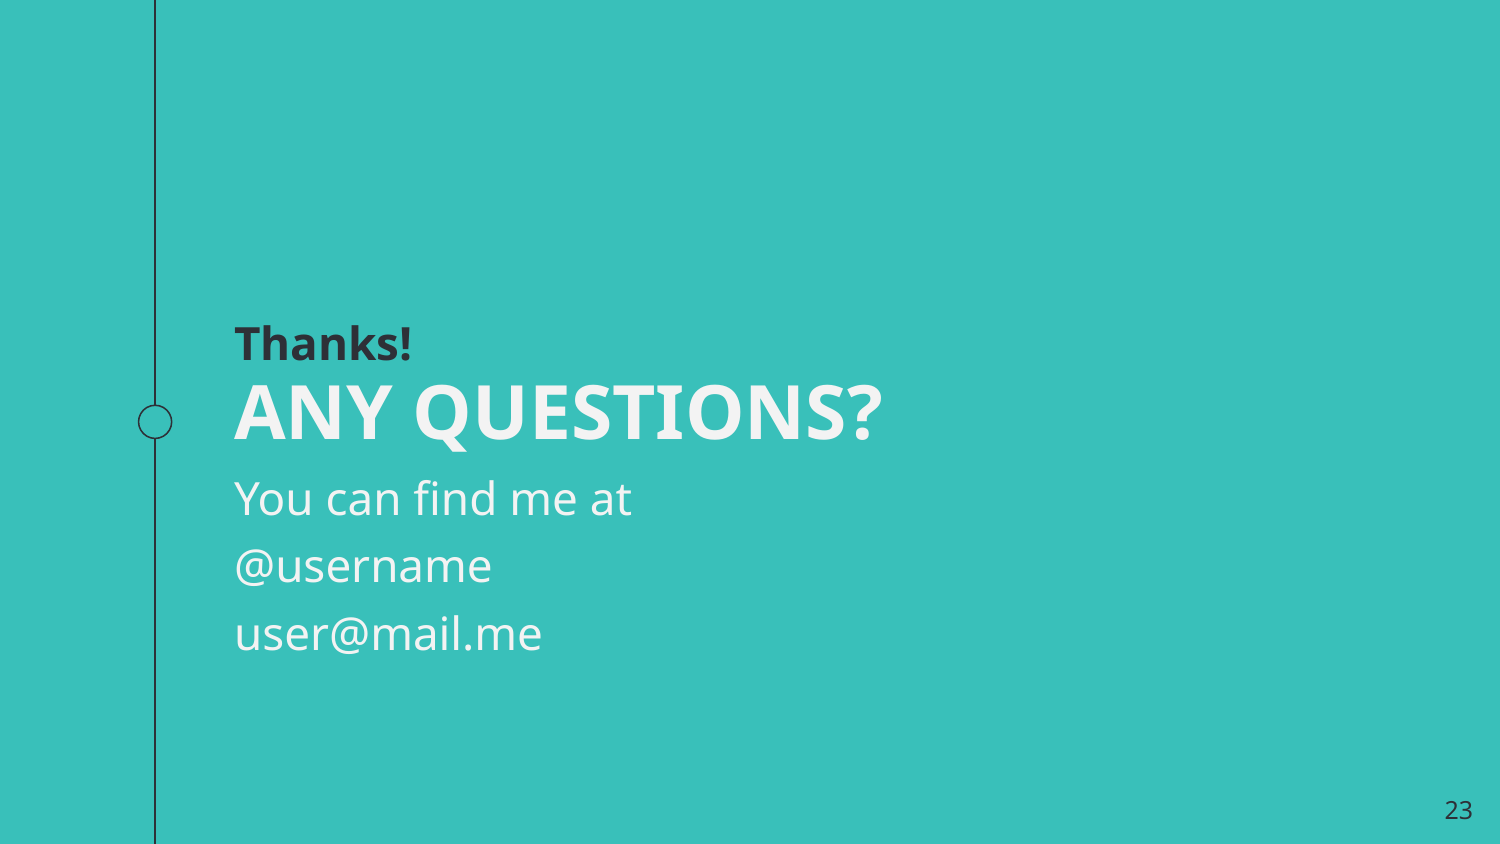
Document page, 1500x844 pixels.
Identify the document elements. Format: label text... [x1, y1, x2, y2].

title Thanks! [219, 194, 1423, 359]
list You can find me at @username user@mail.me [219, 454, 1423, 595]
subtitle ANY QUESTIONS? [219, 359, 1423, 454]
slide_number 23 [1398, 779, 1489, 832]
